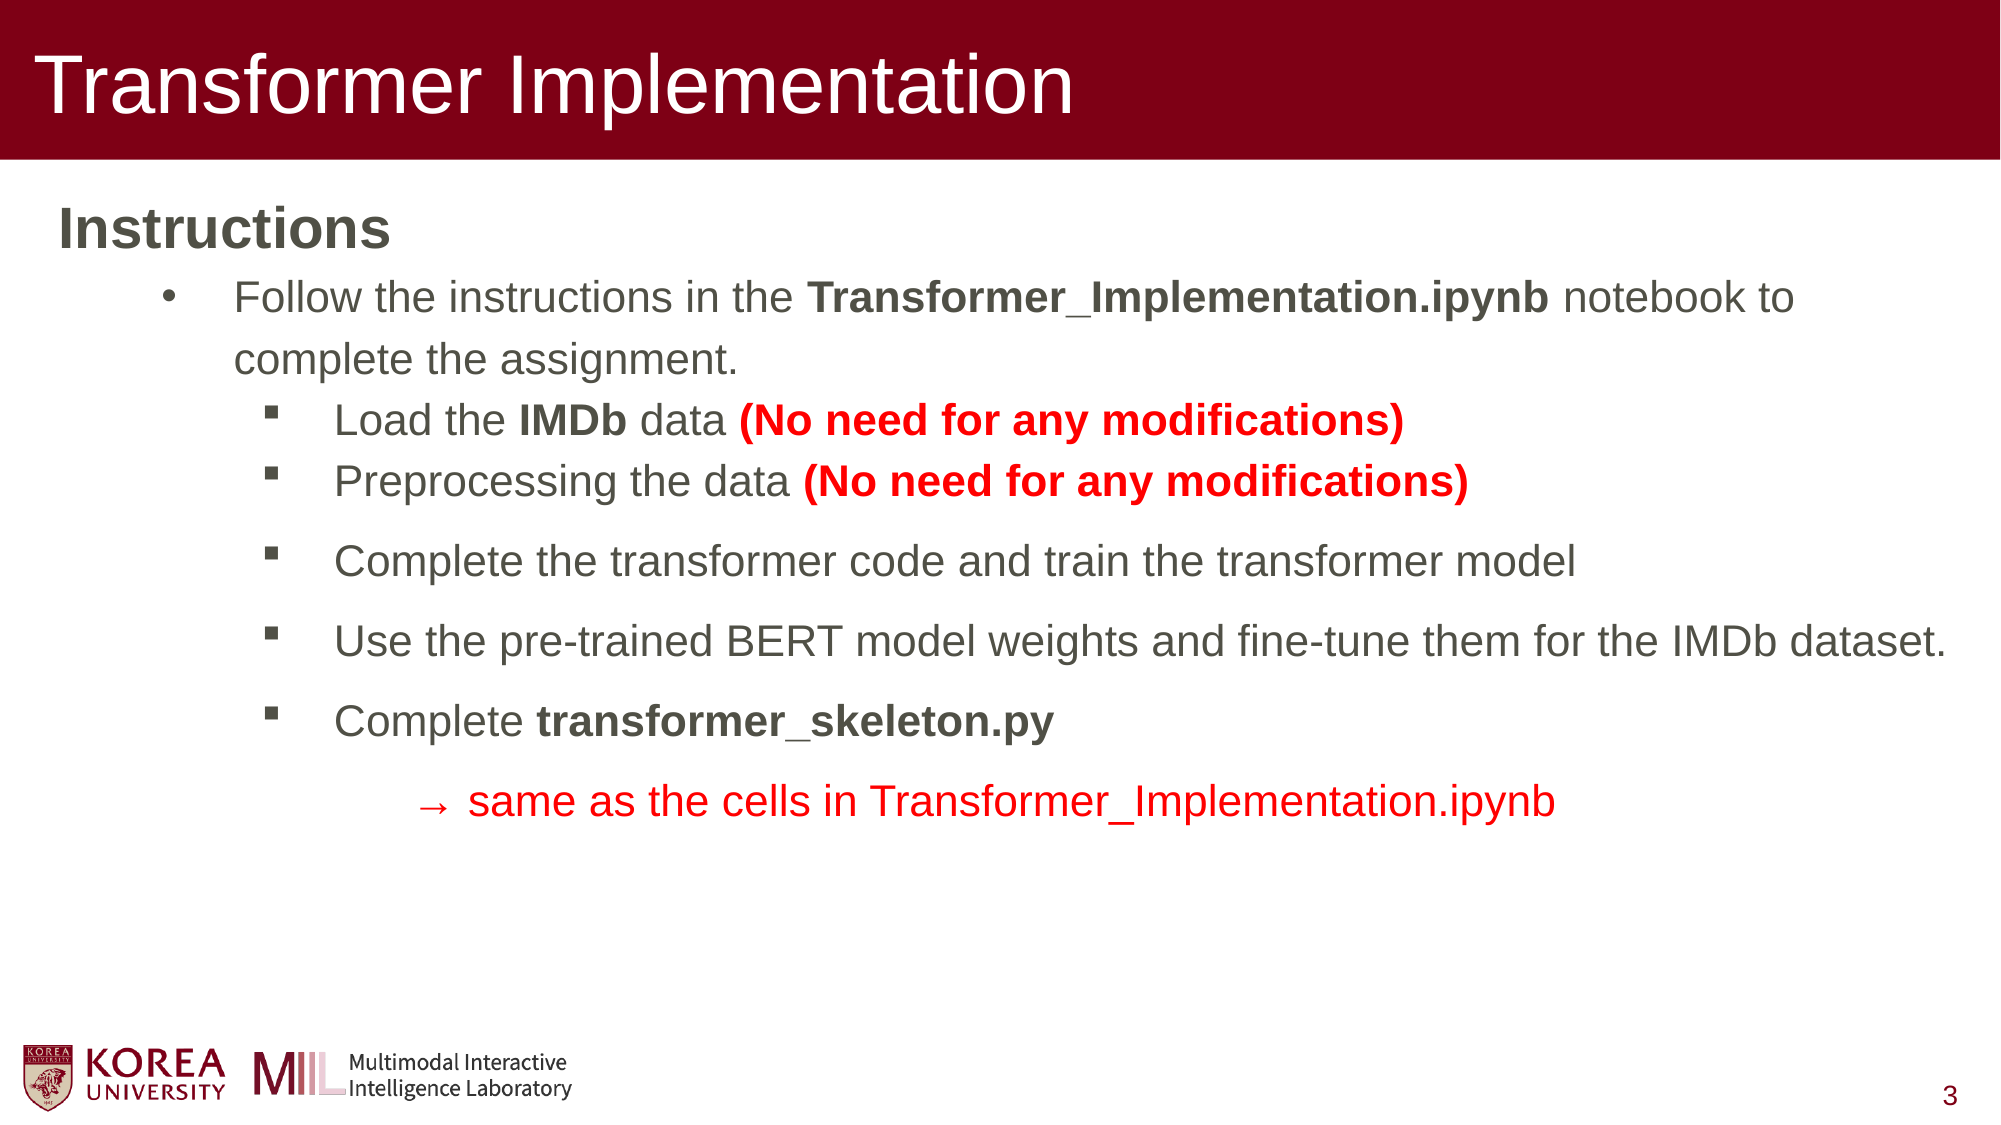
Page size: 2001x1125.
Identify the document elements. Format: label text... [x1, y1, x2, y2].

slide_number 3 [1853, 1051, 1974, 1125]
title Transformer Implementation [18, 1, 1974, 160]
picture [250, 1039, 573, 1109]
list Instructions Follow the instructions in the Transformer_Implementation.ipynb notebook to complete the assignment. Load the IMDb data (No need for any modifications) Preprocessing the data (No need for any modifications) Complete the transformer code and train the transformer model Use the pre-trained BERT model weights and fine-tune them for the IMDb dataset. Complete transformer_skeleton.py → same as the cells in Transformer_Implementation.ipynb [18, 165, 1974, 1027]
picture [21, 1043, 229, 1113]
